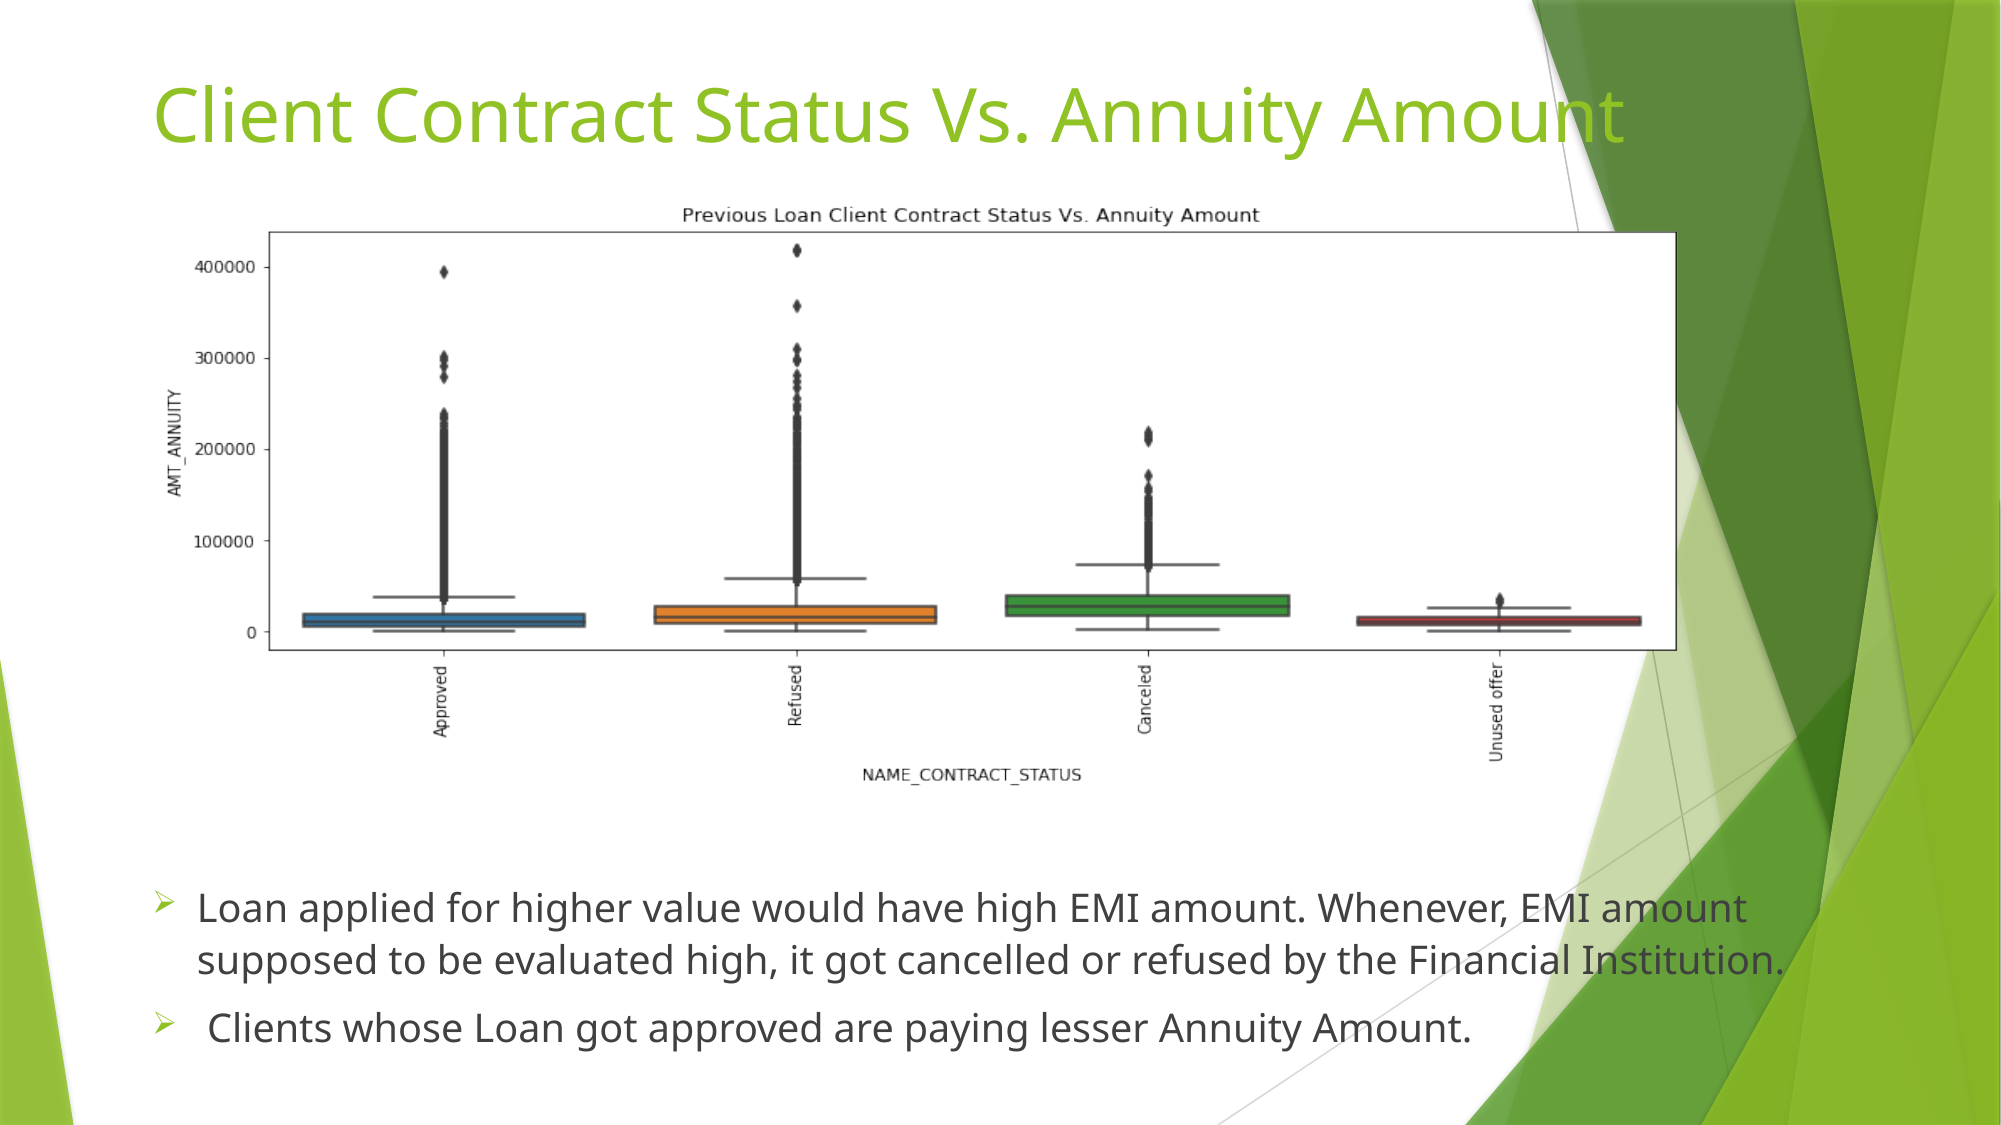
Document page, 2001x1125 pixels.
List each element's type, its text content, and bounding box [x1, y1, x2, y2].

picture [156, 195, 1687, 796]
list Loan applied for higher value would have high EMI amount. Whenever, EMI amount supposed to be evaluated high, it got cancelled or refused by the Financial Institution. Clients whose Loan got approved are paying lesser Annuity Amount. [137, 870, 1863, 1094]
title Client Contract Status Vs. Annuity Amount [137, 59, 1863, 197]
